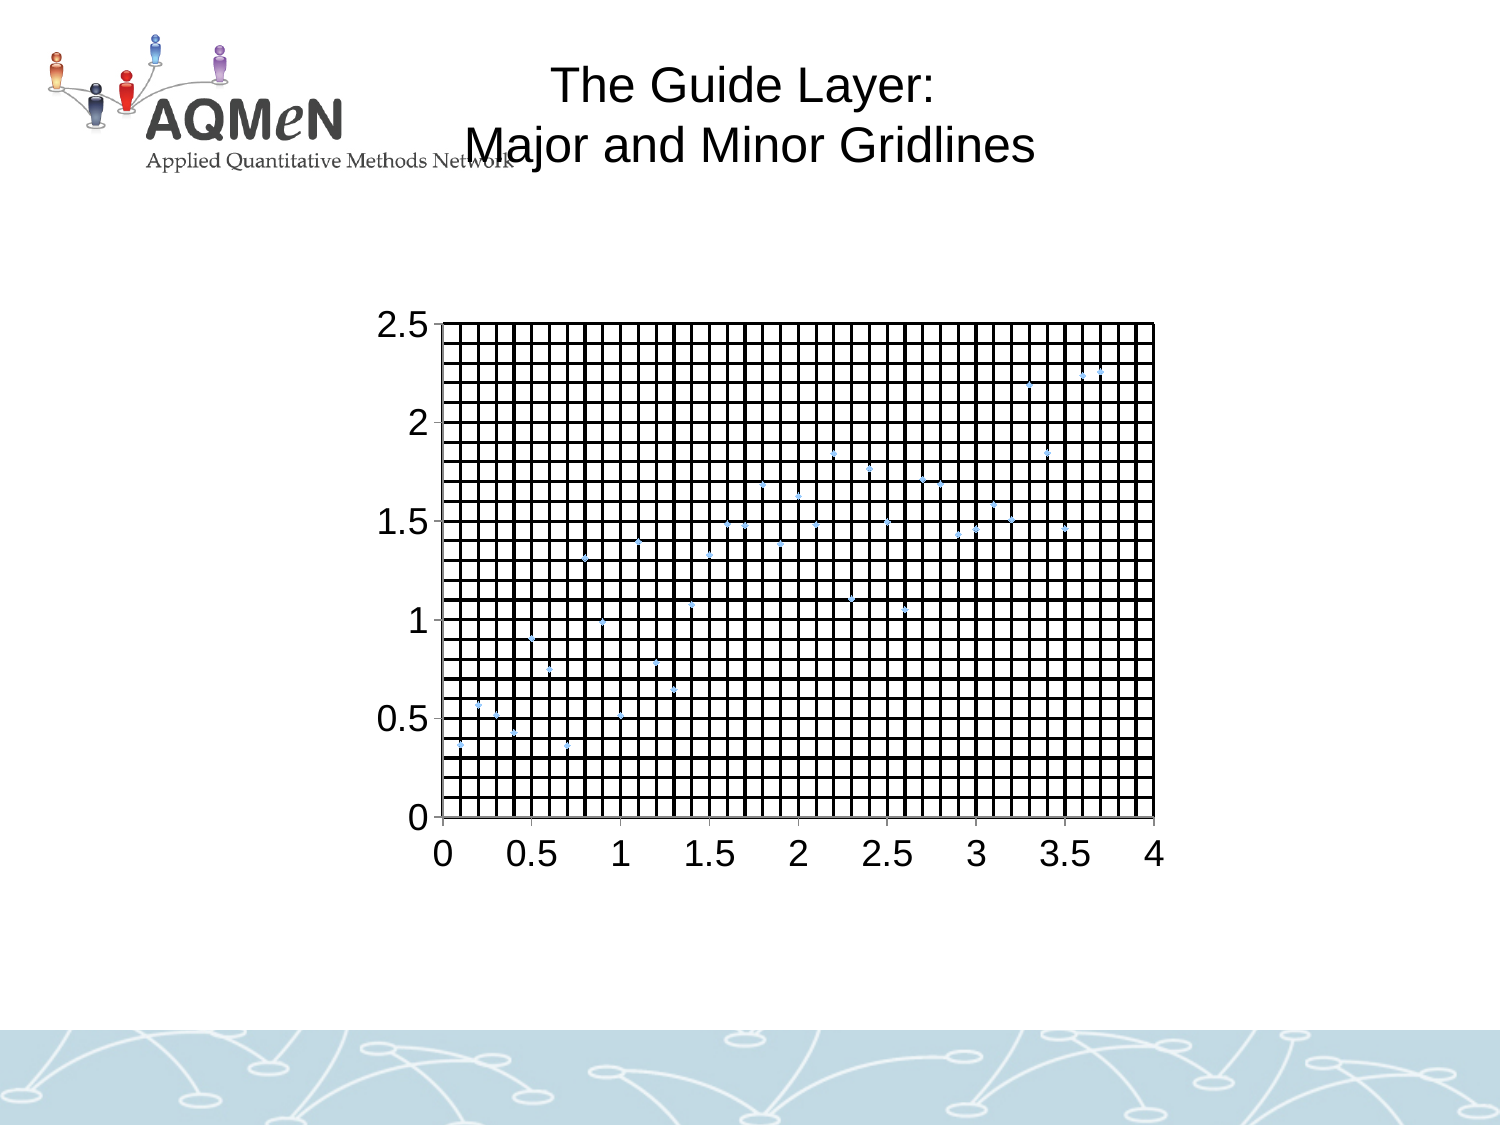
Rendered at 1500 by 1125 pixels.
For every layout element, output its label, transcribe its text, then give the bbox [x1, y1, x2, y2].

picture [0, 1030, 1500, 1125]
title The Guide Layer: Major and Minor Gridlines [75, 45, 1425, 233]
chart [359, 290, 1181, 887]
picture [47, 34, 514, 173]
